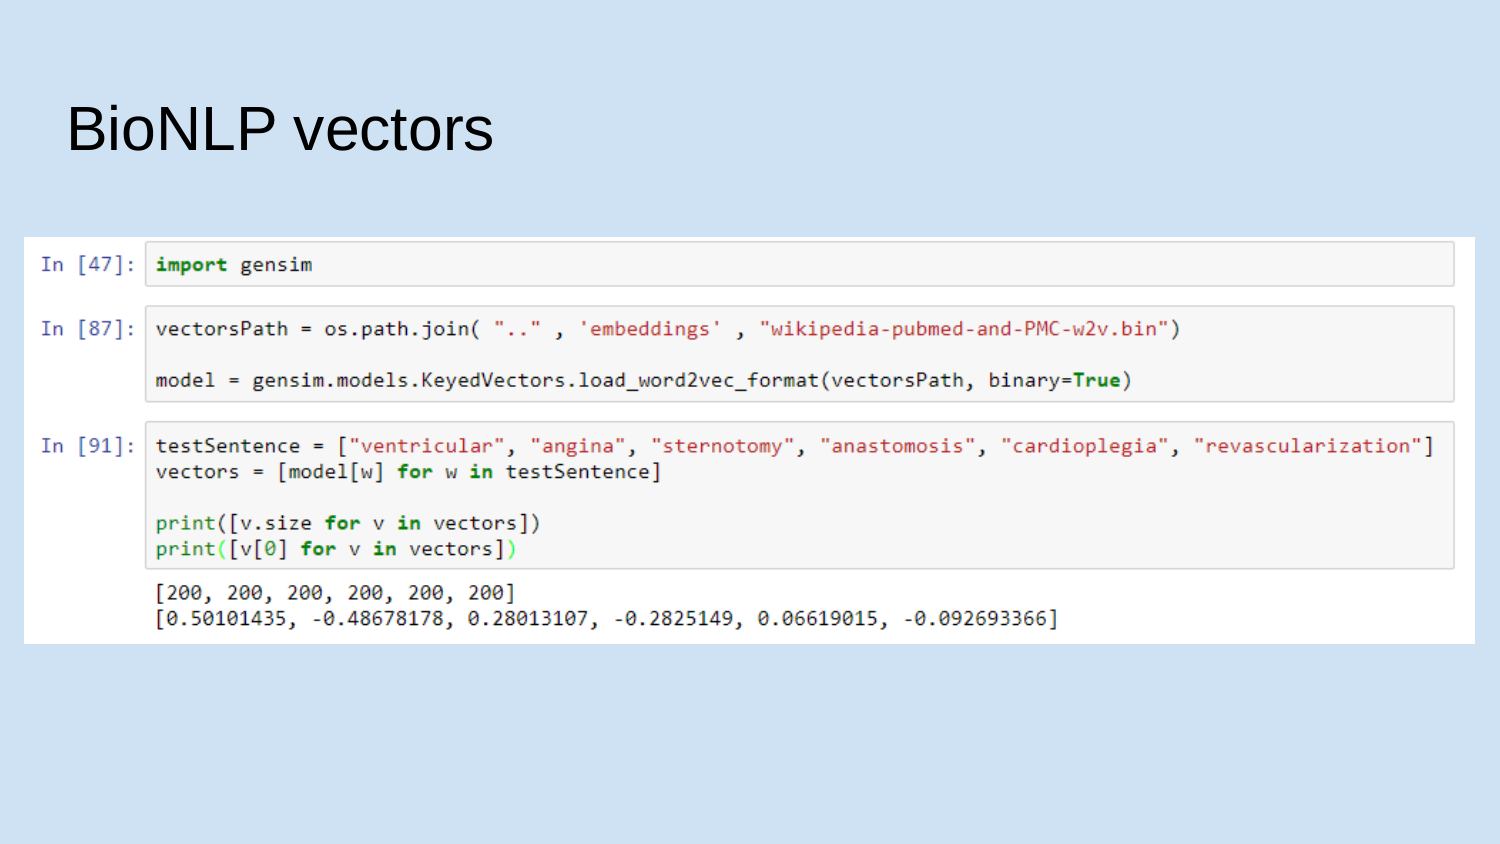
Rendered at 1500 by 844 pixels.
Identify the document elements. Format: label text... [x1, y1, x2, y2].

title BioNLP vectors [51, 72, 1449, 167]
picture [24, 237, 1476, 644]
